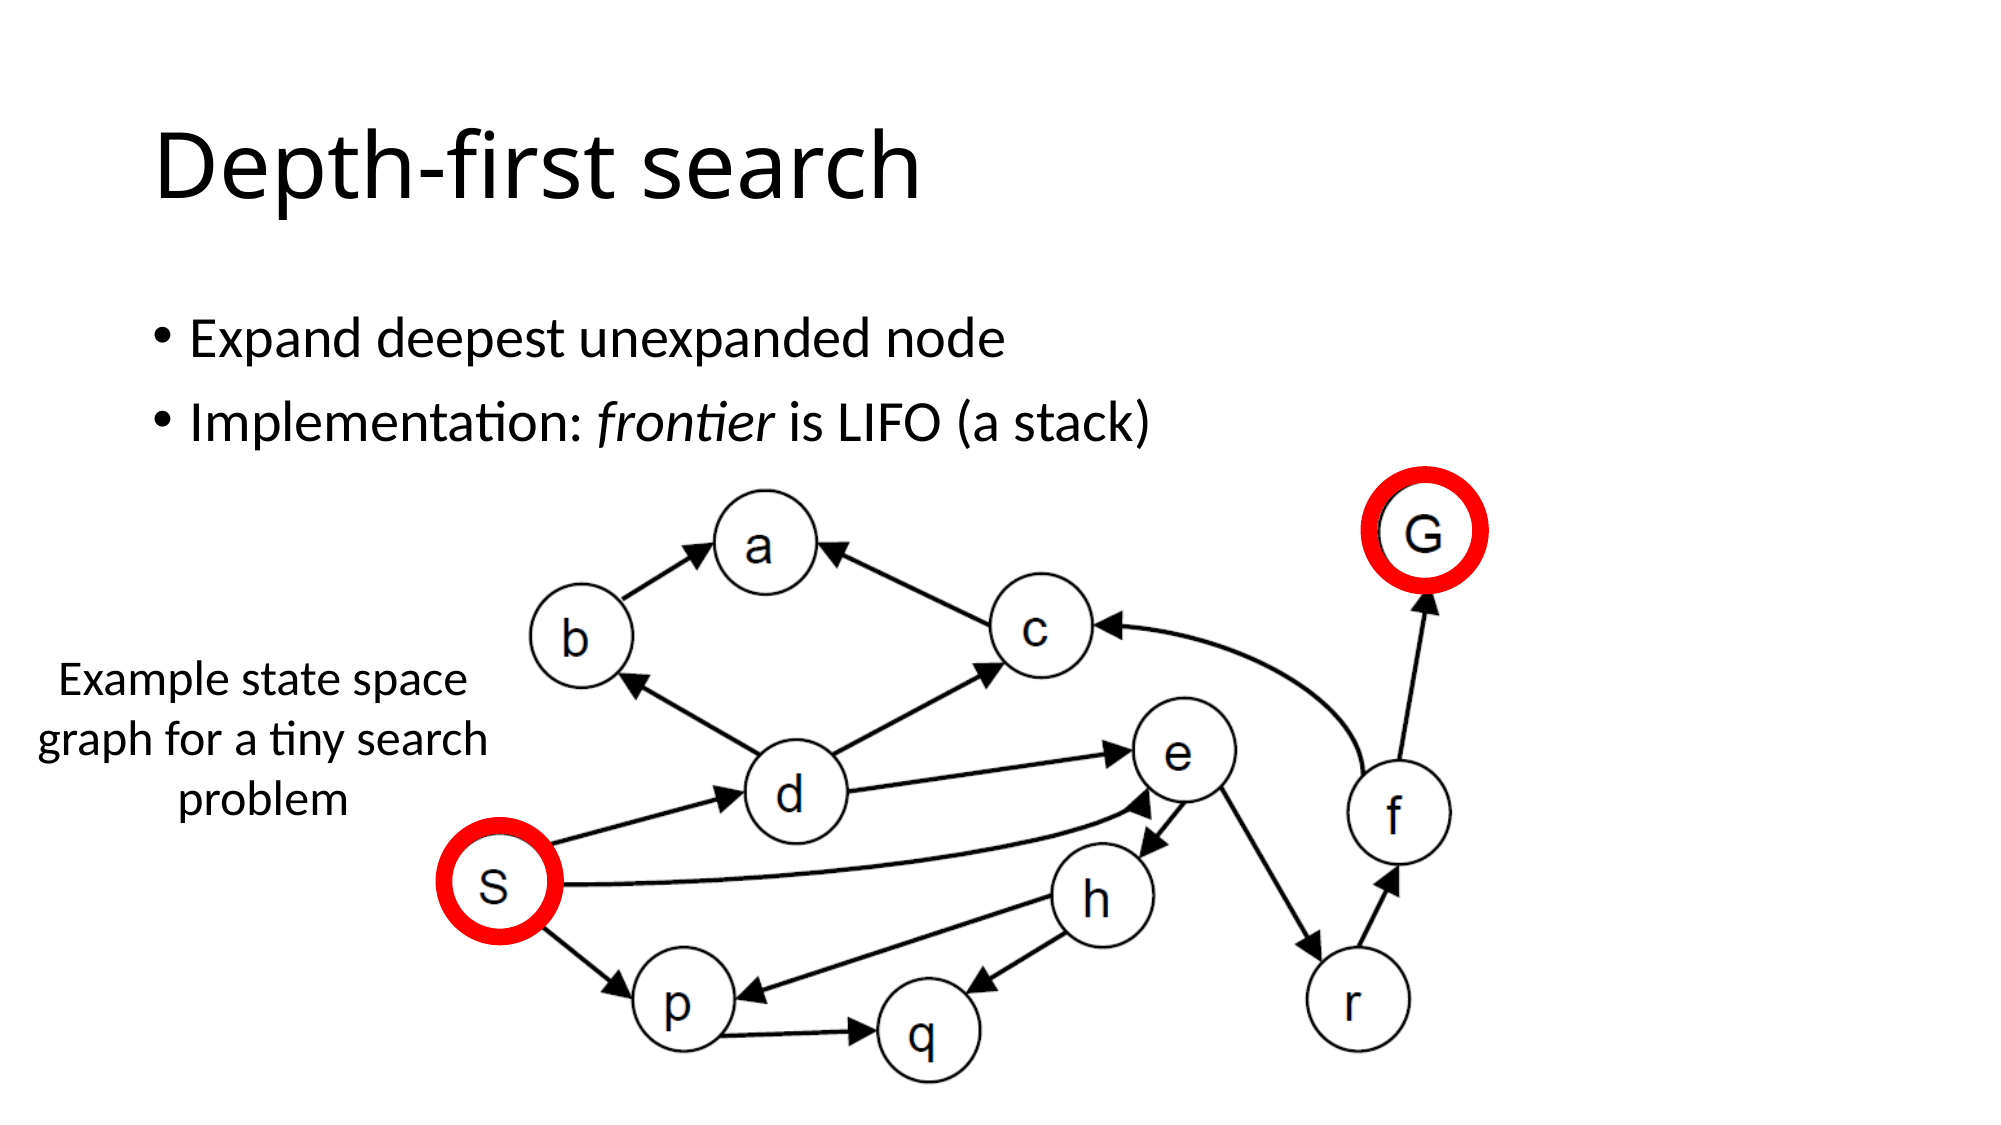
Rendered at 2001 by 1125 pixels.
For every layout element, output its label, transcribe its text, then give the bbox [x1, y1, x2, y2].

text_box Example state space graph for a tiny search problem [13, 637, 399, 833]
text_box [399, 399, 1513, 1113]
title Depth-first search [137, 59, 1863, 278]
list Expand deepest unexpanded node Implementation: frontier is LIFO (a stack) [137, 299, 1863, 1014]
